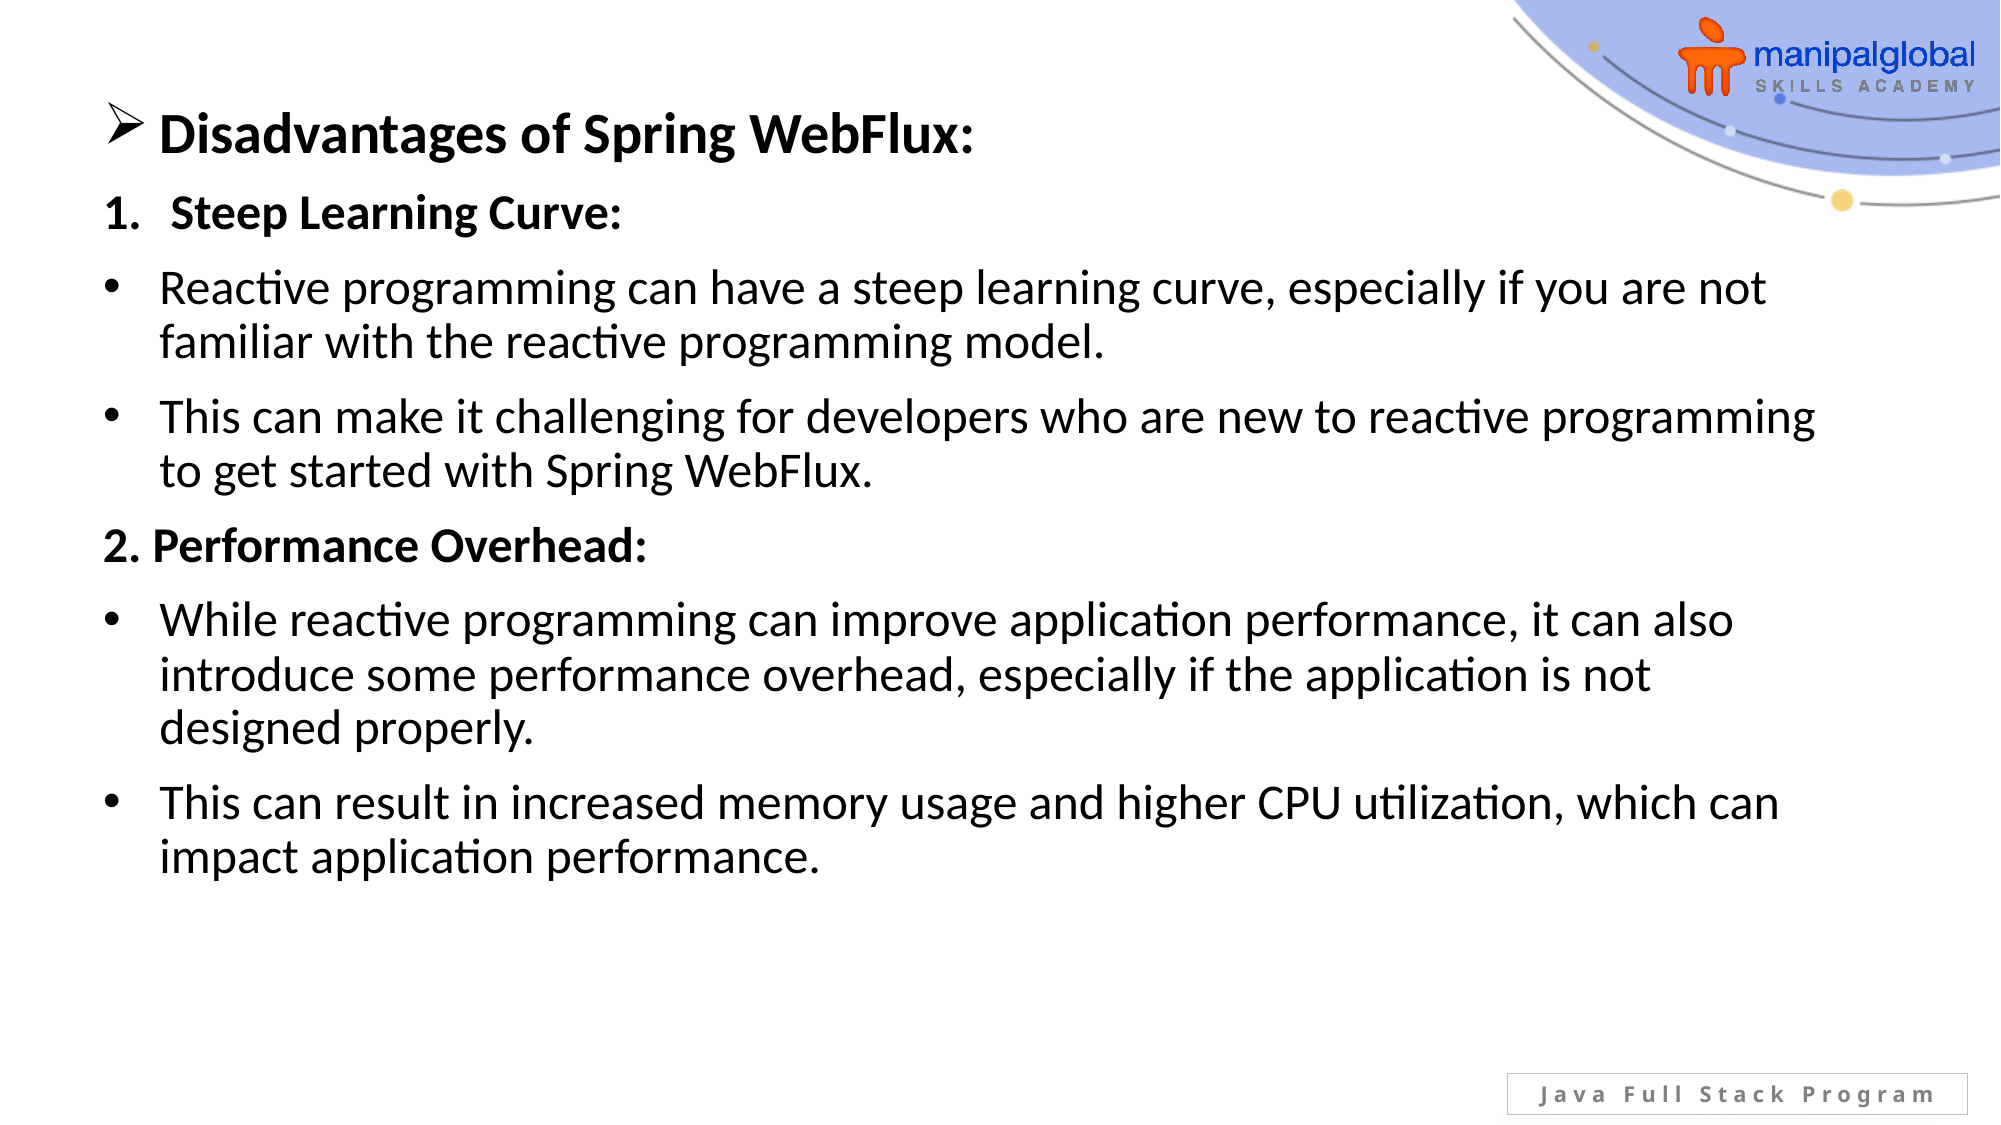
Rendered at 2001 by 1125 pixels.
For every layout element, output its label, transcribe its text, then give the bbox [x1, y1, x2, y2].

text_box Disadvantages of Spring WebFlux: Steep Learning Curve: Reactive programming can have a steep learning curve, especially if you are not familiar with the reactive programming model. This can make it challenging for developers who are new to reactive programming to get started with Spring WebFlux. 2. Performance Overhead: While reactive programming can improve application performance, it can also introduce some performance overhead, especially if the application is not designed properly. This can result in increased memory usage and higher CPU utilization, which can impact application performance. [88, 95, 1846, 1074]
text_box Java Full Stack Program [1507, 1073, 1968, 1115]
picture [0, 0, 2000, 1125]
